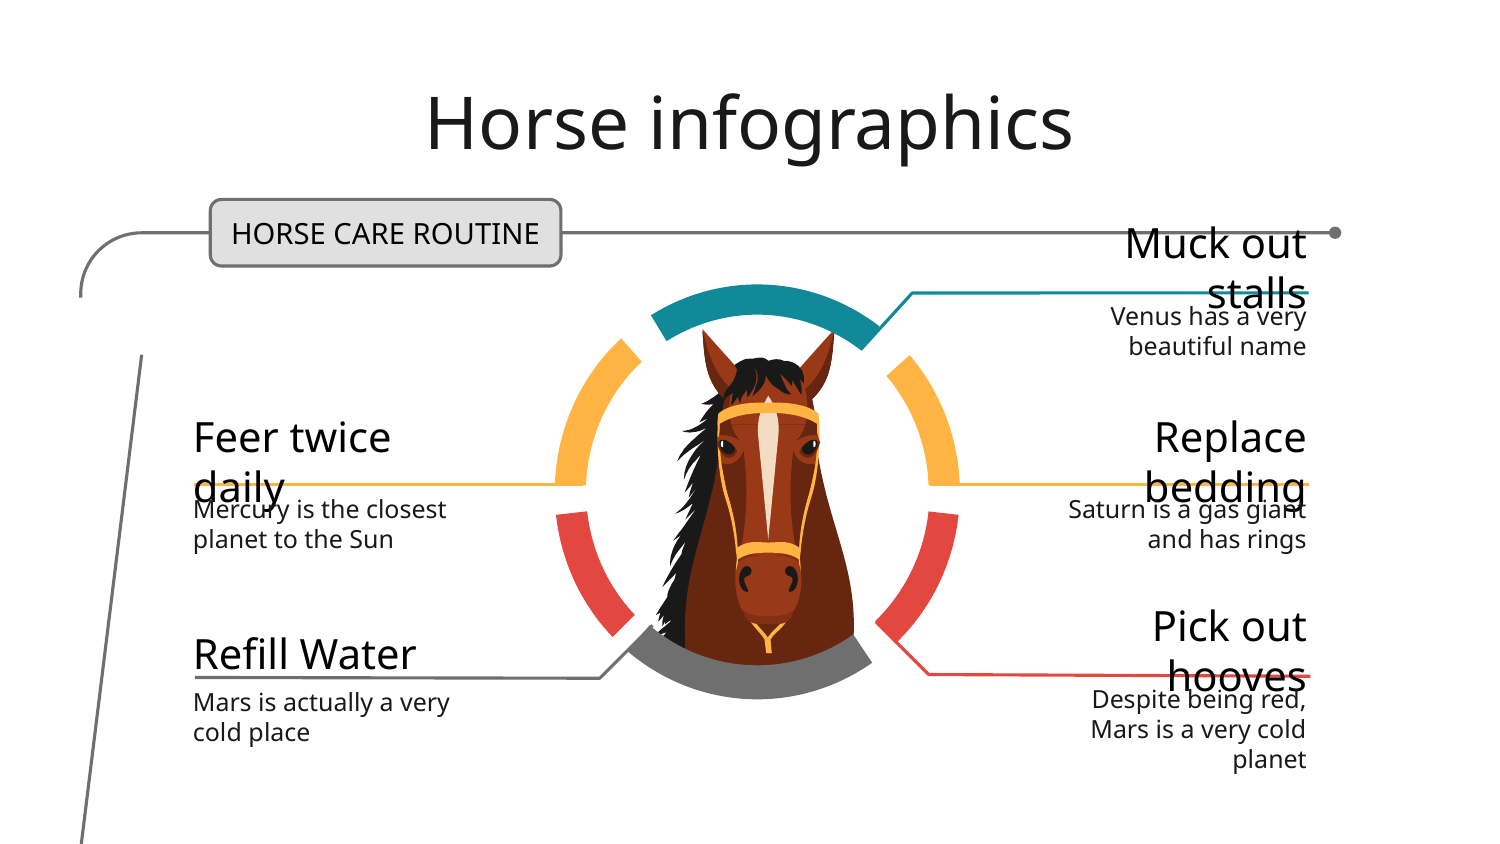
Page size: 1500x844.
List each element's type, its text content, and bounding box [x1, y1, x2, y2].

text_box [177, 623, 485, 753]
text_box HORSE CARE ROUTINE [210, 199, 561, 231]
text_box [1015, 619, 1323, 750]
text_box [177, 430, 485, 561]
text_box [1015, 237, 1323, 368]
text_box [1015, 430, 1323, 561]
title Horse infographics [118, 72, 1382, 167]
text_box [80, 232, 1336, 844]
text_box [654, 329, 860, 684]
